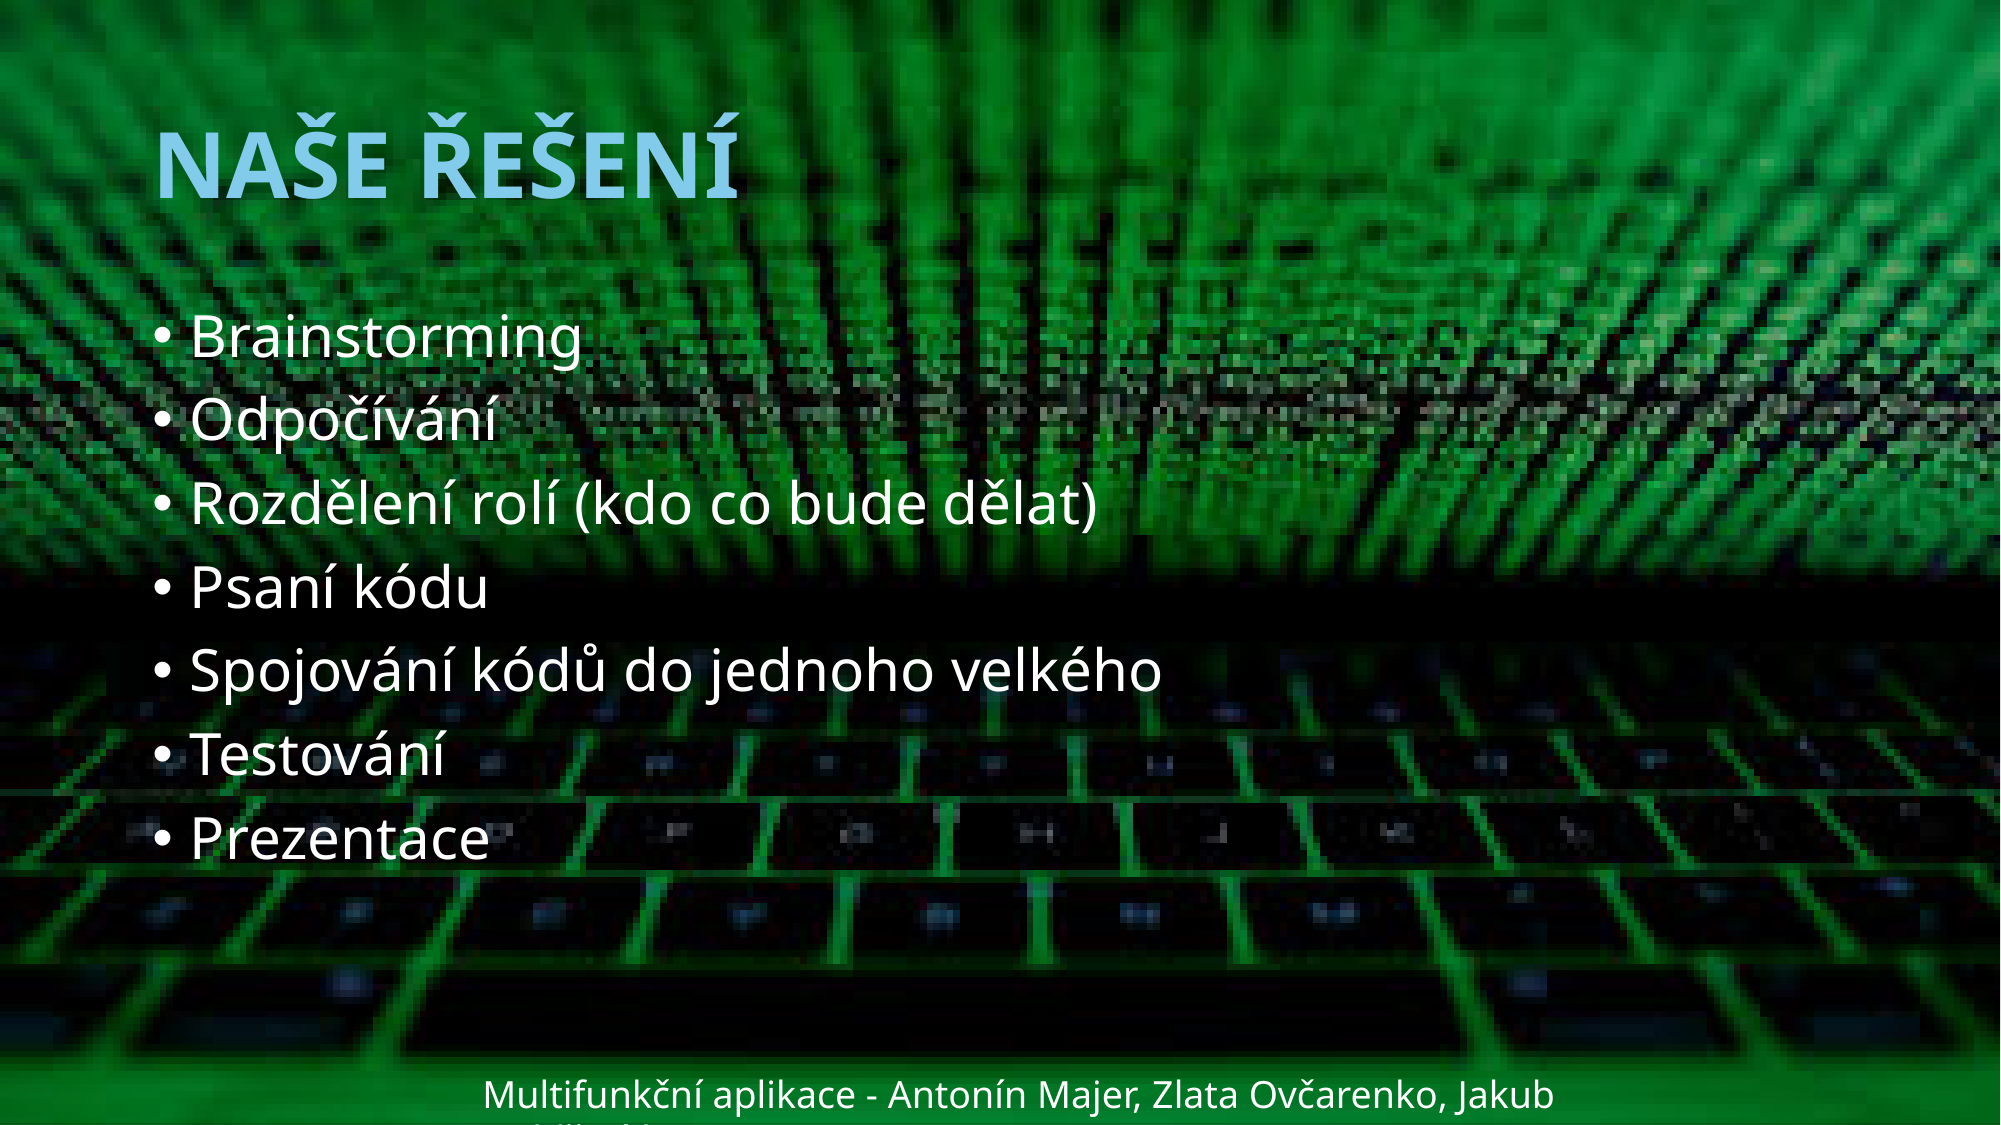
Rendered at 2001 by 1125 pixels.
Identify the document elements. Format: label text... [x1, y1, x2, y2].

title NAŠE ŘEŠENÍ [137, 59, 1863, 278]
text_box Multifunkční aplikace - Antonín Majer, Zlata Ovčarenko, Jakub Goldšmíd [467, 1063, 1686, 1125]
text_box [0, 0, 2000, 1125]
list Brainstorming Odpočívání Rozdělení rolí (kdo co bude dělat) Psaní kódu Spojování kódů do jednoho velkého Testování Prezentace [137, 299, 1863, 1014]
